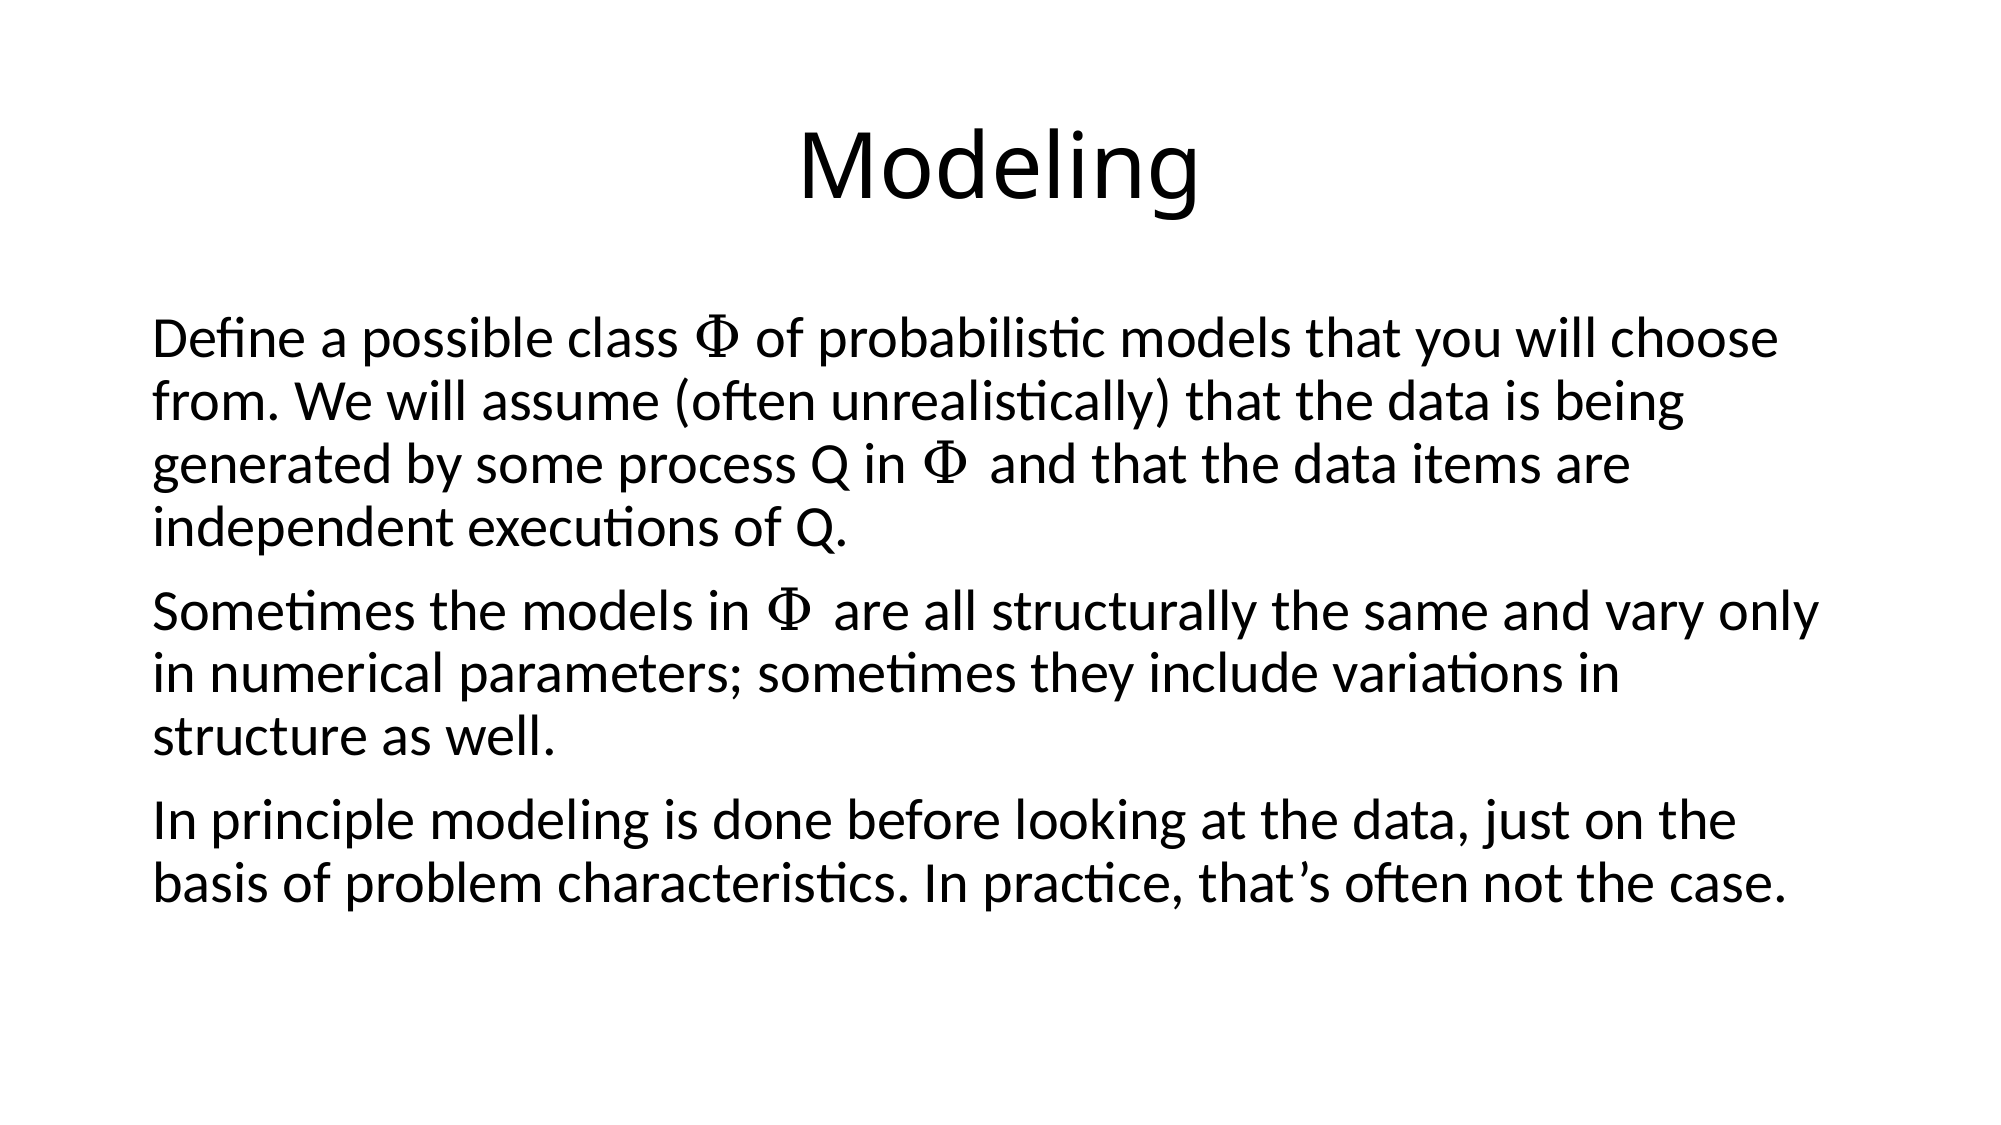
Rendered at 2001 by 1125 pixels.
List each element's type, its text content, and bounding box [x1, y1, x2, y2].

title Modeling [137, 59, 1863, 278]
list Define a possible class Φ of probabilistic models that you will choose from. We will assume (often unrealistically) that the data is being generated by some process Q in Φ and that the data items are independent executions of Q. Sometimes the models in Φ are all structurally the same and vary only in numerical parameters; sometimes they include variations in structure as well. In principle modeling is done before looking at the data, just on the basis of problem characteristics. In practice, that’s often not the case. [137, 299, 1863, 1014]
